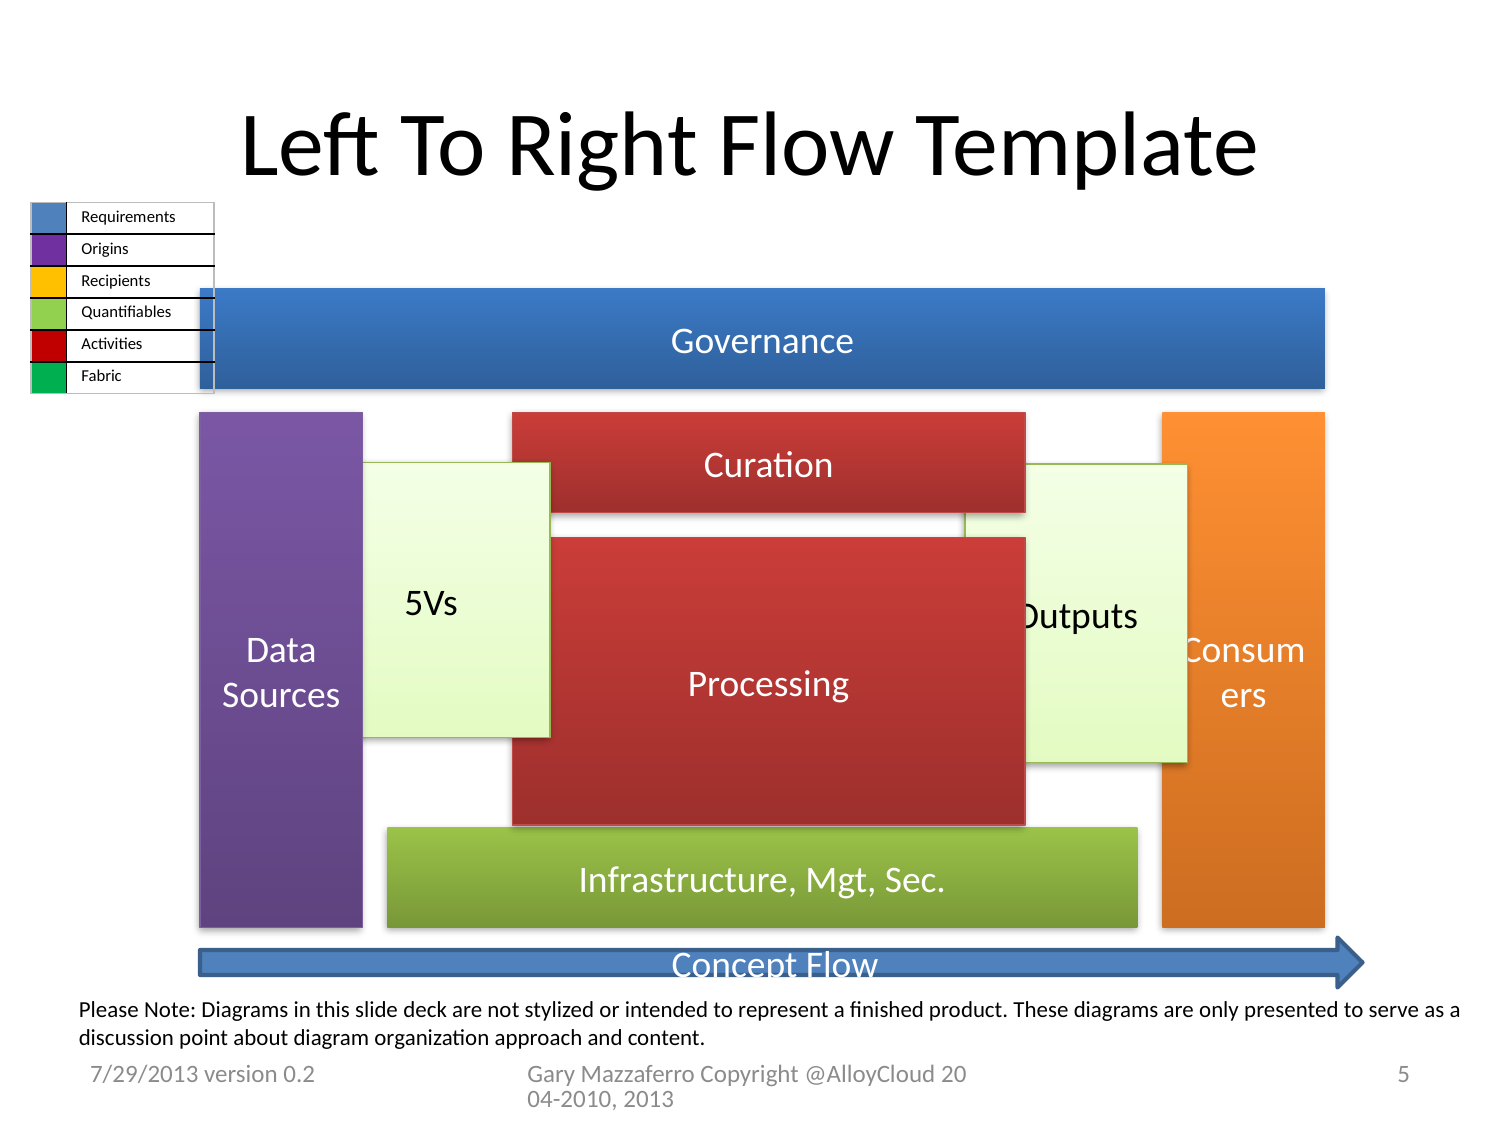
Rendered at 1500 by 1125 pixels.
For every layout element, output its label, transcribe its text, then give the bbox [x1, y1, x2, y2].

table_cell [32, 235, 66, 265]
table_cell Activities [67, 331, 213, 361]
text_box Please Note: Diagrams in this slide deck are not stylized or intended to represent a finished product. These diagrams are only presented to serve as a discussion point about diagram organization approach and content. [64, 987, 1484, 1058]
table_cell [32, 267, 66, 297]
text_box Data Sources [199, 412, 363, 928]
table_cell Origins [67, 235, 213, 265]
table_cell Quantifiables [67, 299, 213, 329]
table_cell [32, 331, 66, 361]
table_cell [32, 299, 66, 329]
table_cell [32, 363, 66, 393]
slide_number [75, 1042, 425, 1103]
text_box Processing [512, 537, 1026, 826]
text_box Infrastructure, Mgt, Sec. [387, 827, 1138, 928]
footer Gary Mazzaferro Copyright @AlloyCloud 2004-2010, 2013 [512, 1058, 988, 1103]
text_box Consumers [1162, 412, 1325, 928]
table_header Requirements [67, 203, 213, 233]
text_box 5Vs [366, 462, 551, 738]
title Left To Right Flow Template [75, 45, 1425, 233]
text_box Curation [512, 412, 1026, 513]
slide_number 5 [1074, 1058, 1425, 1103]
text_box Outputs [964, 463, 1188, 763]
table_header [32, 203, 66, 233]
table_cell Fabric [67, 363, 213, 393]
text_box Concept Flow [197, 935, 1365, 987]
table_cell Recipients [67, 267, 213, 297]
text_box Governance [215, 288, 1325, 389]
